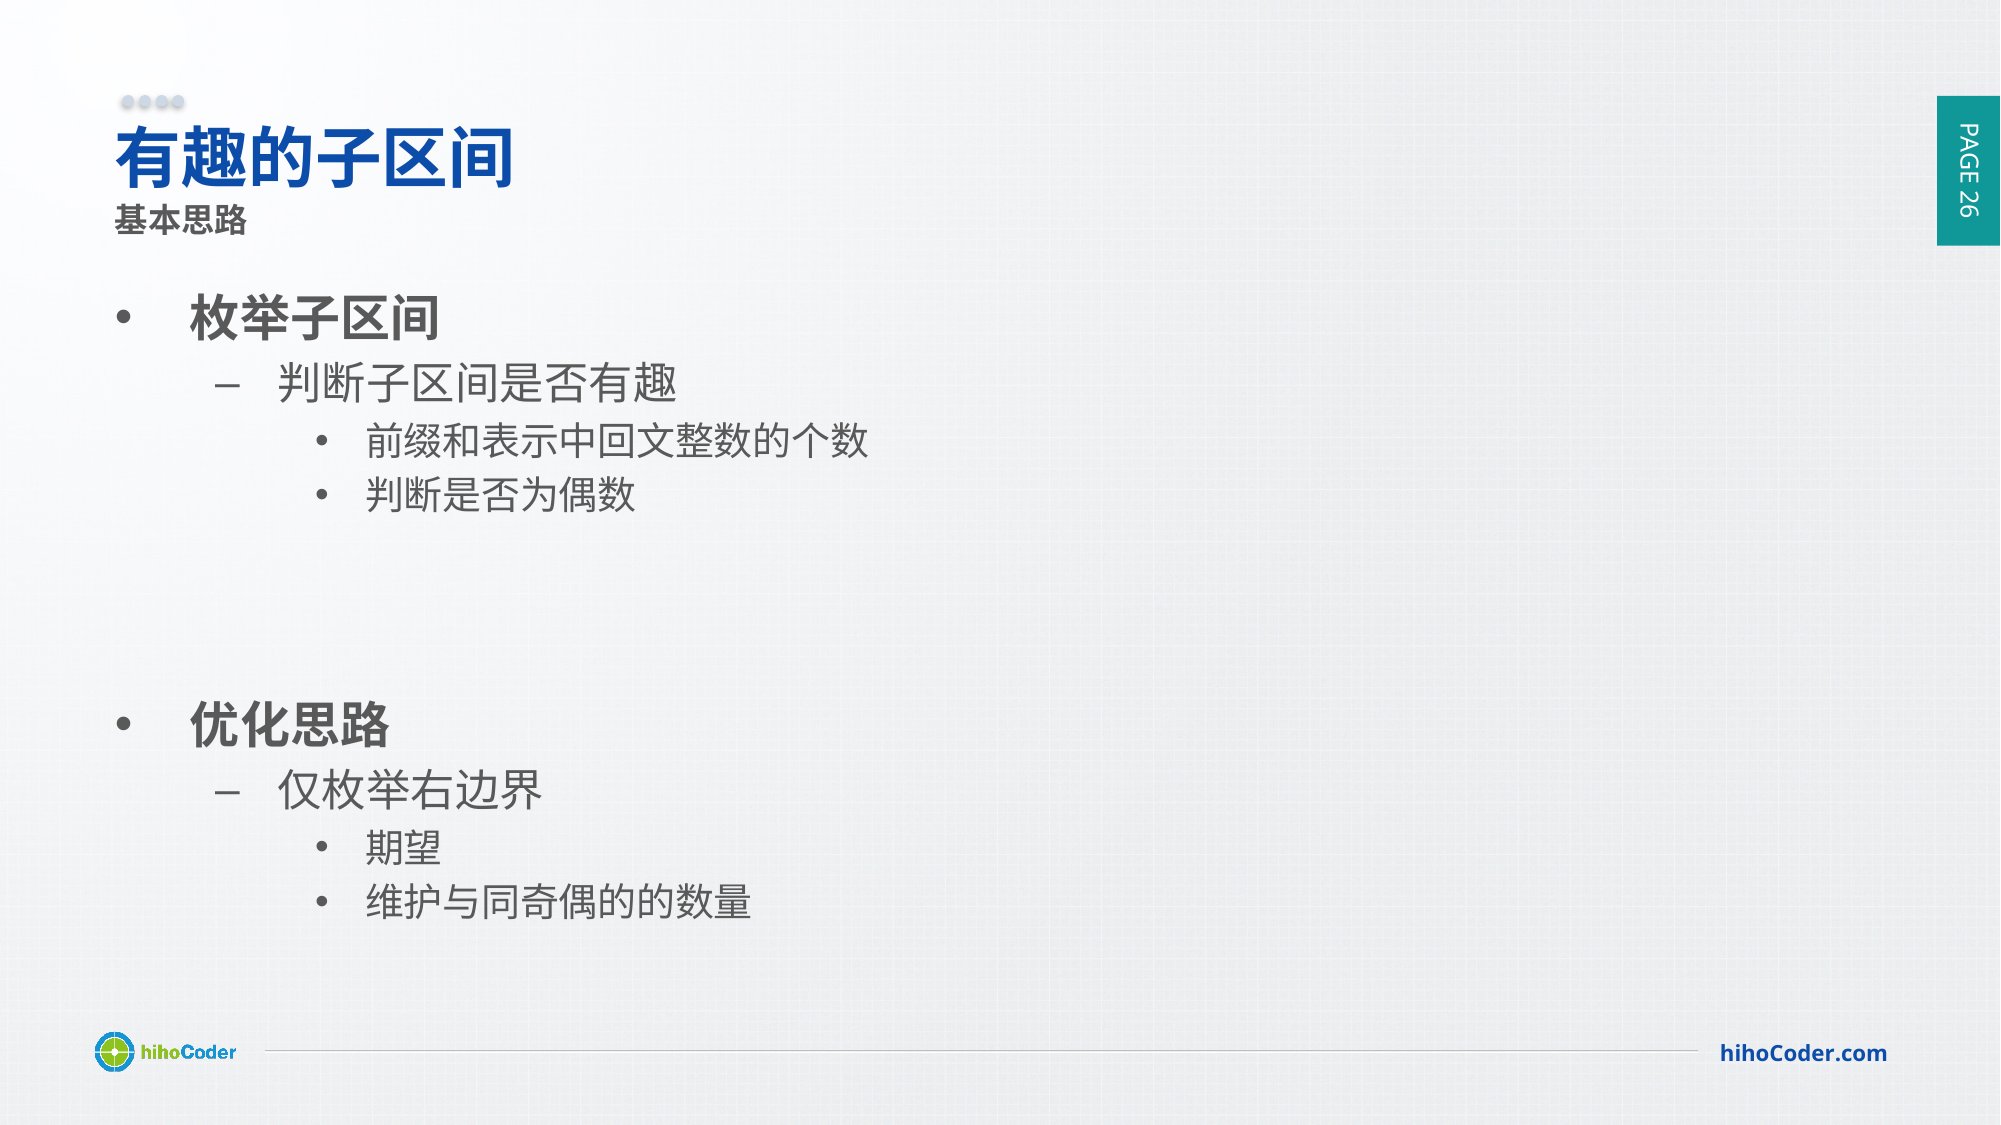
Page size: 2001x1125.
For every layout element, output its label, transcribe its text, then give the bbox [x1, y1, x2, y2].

title 有趣的子区间 [99, 62, 1900, 250]
picture [0, 0, 2000, 1125]
list 基本思路 [99, 191, 1200, 263]
